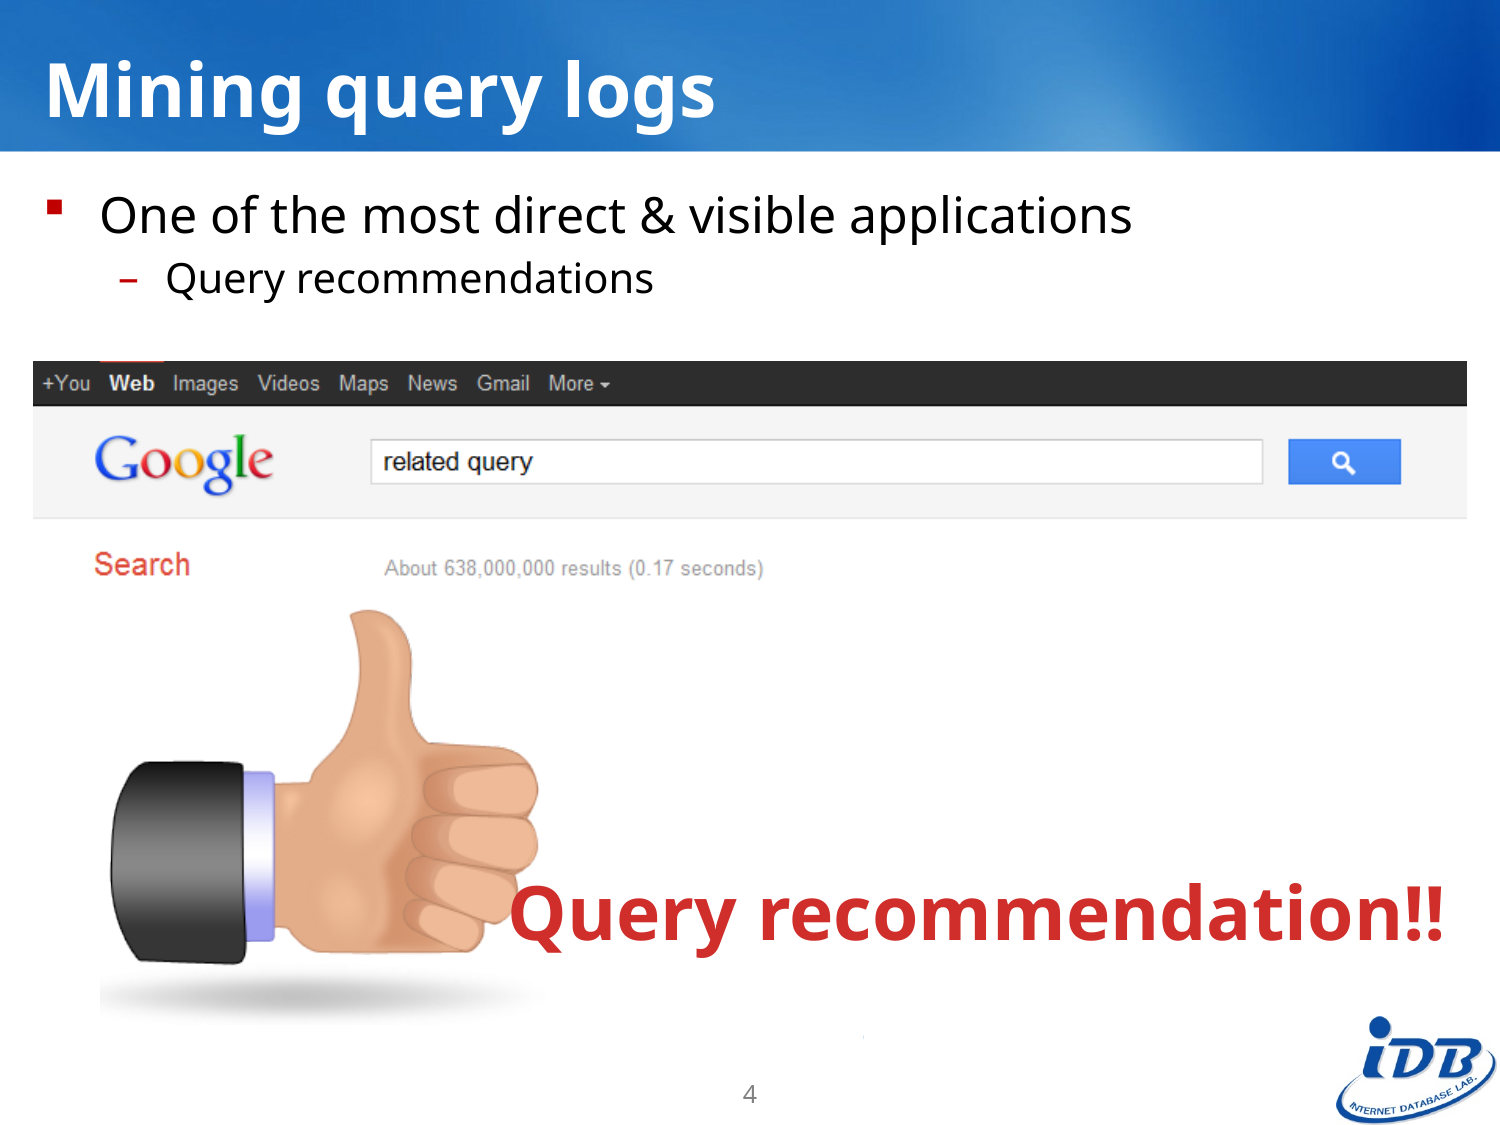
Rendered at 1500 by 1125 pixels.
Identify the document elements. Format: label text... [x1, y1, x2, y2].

slide_number 4 [688, 1078, 812, 1114]
text_box Query recommendation!! [554, 858, 1462, 963]
list One of the most direct & visible applications Query recommendations [28, 175, 1472, 371]
picture [0, 0, 1500, 1125]
title Mining query logs [28, 23, 1472, 153]
list One of the most direct & visible applications Query recommendations [28, 593, 1472, 1067]
